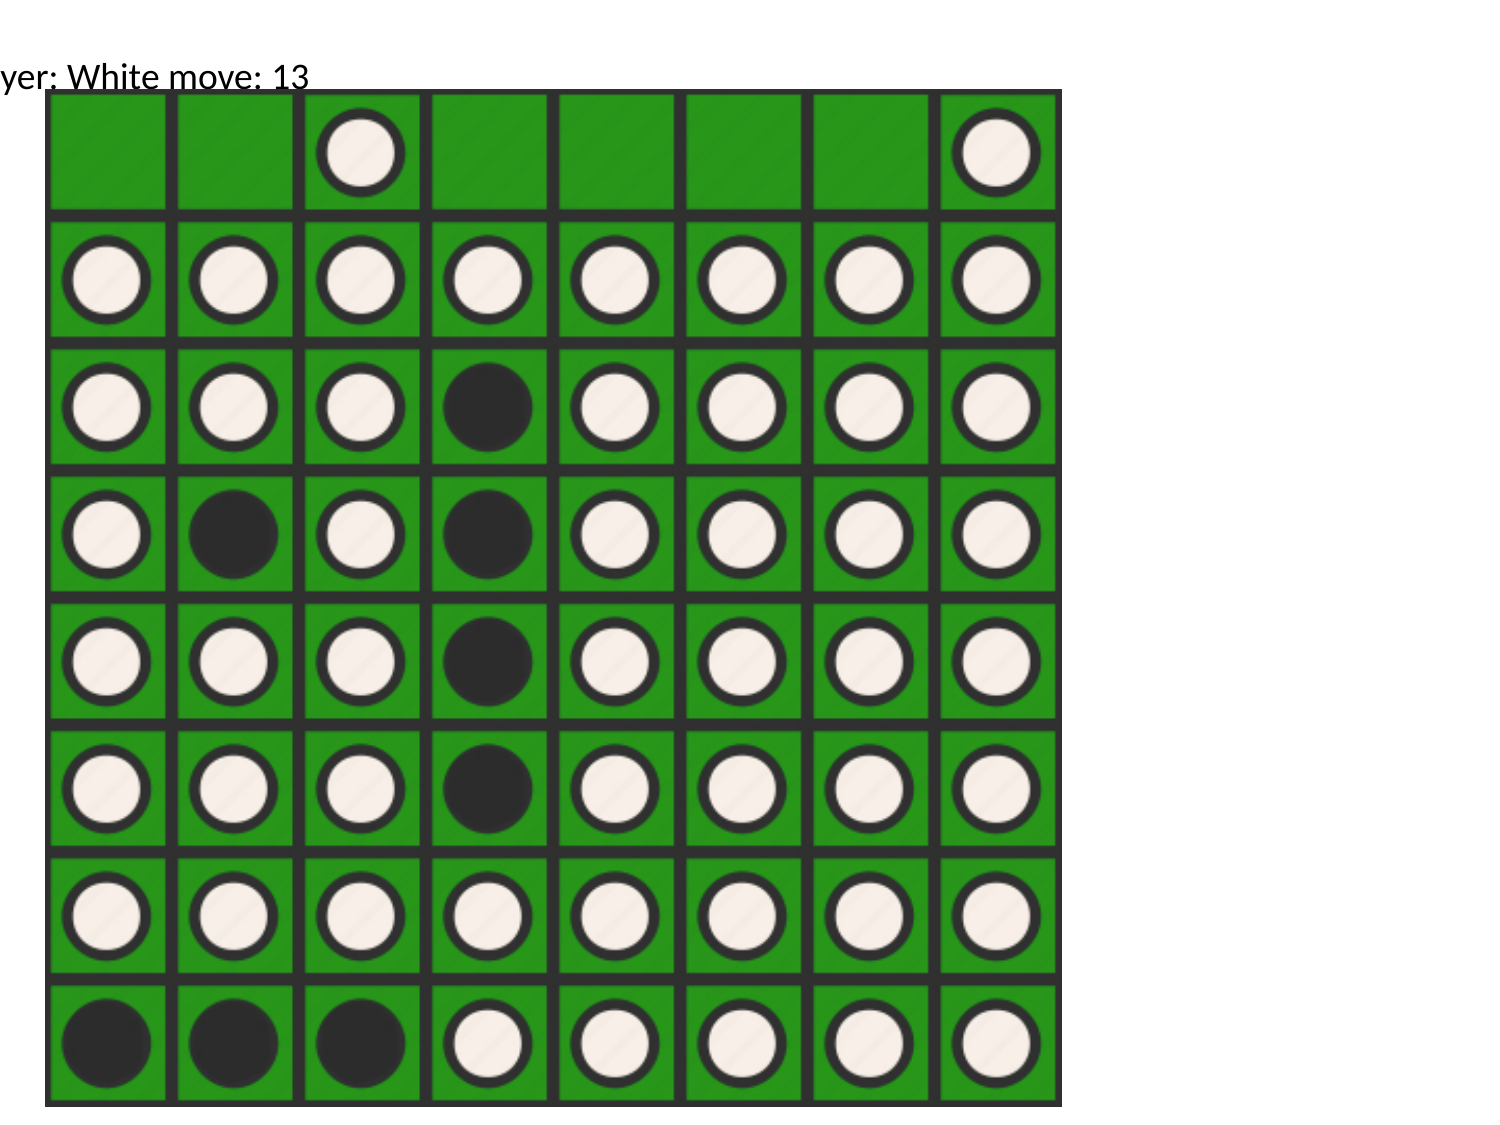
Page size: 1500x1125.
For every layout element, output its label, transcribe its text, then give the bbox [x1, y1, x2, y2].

text_box turn: 54 player: White move: 13 [0, 44, 325, 105]
picture [44, 89, 1062, 1107]
